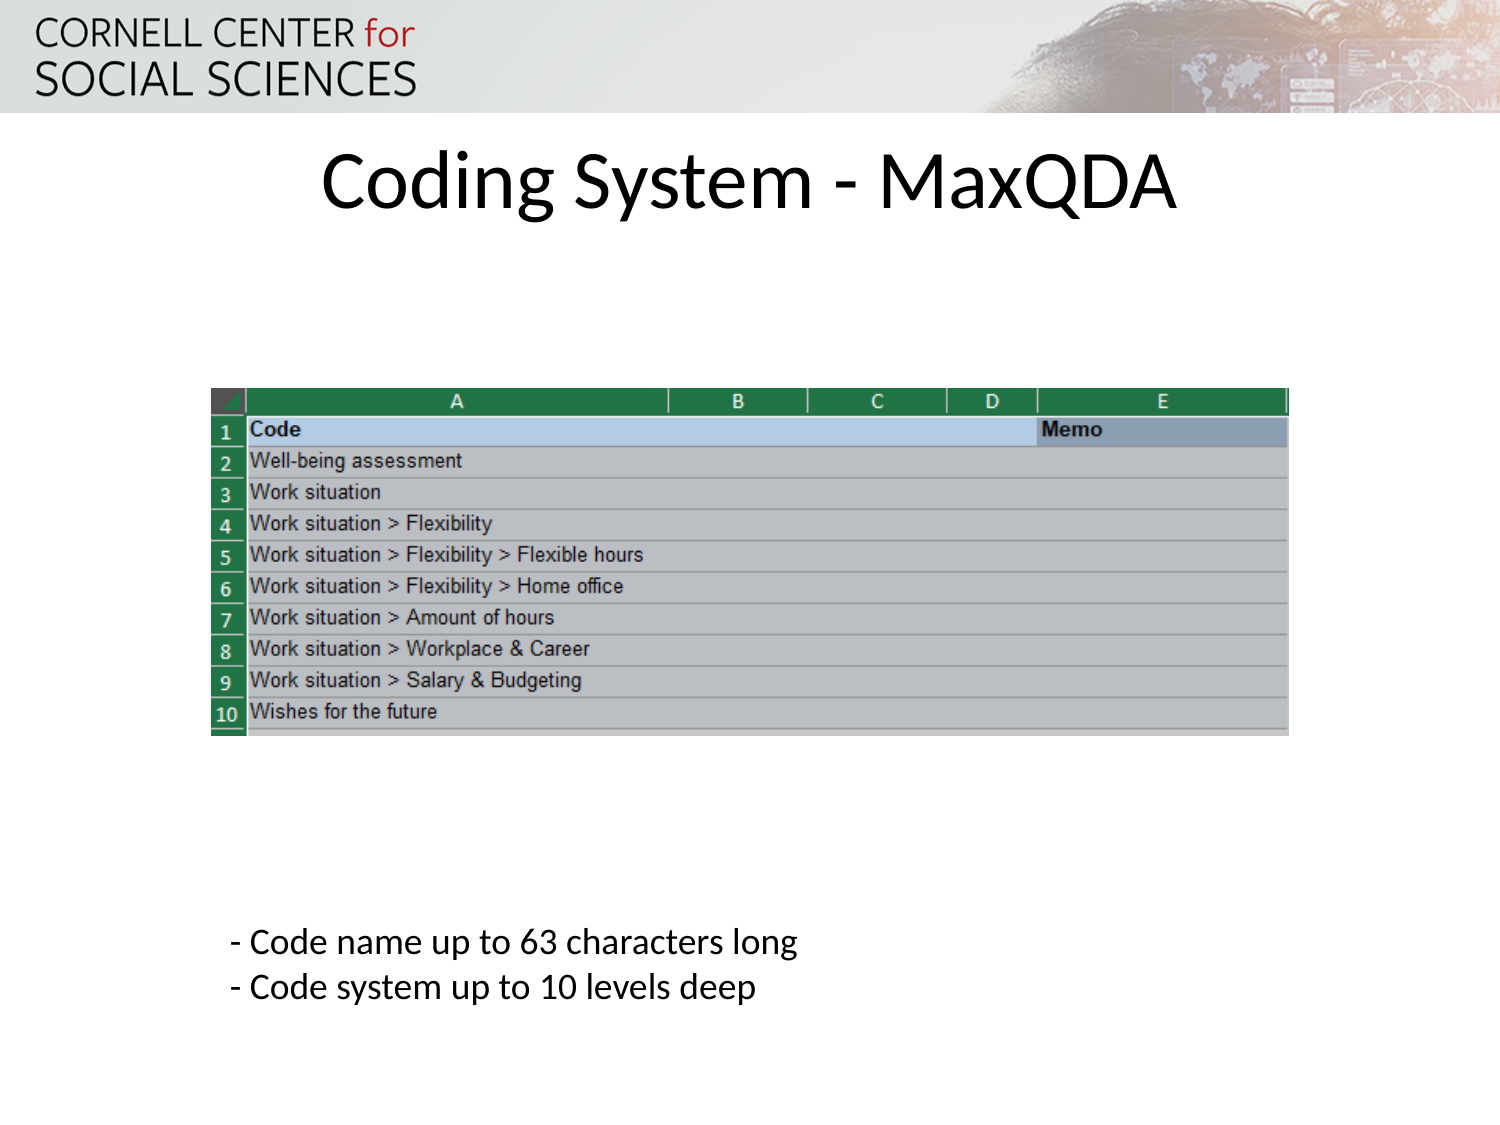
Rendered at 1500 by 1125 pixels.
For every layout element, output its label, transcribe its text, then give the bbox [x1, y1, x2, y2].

picture [0, 0, 1500, 113]
title Coding System - MaxQDA [75, 81, 1425, 269]
text_box - Code name up to 63 characters long - Code system up to 10 levels deep [215, 910, 814, 1015]
picture [211, 388, 1289, 736]
